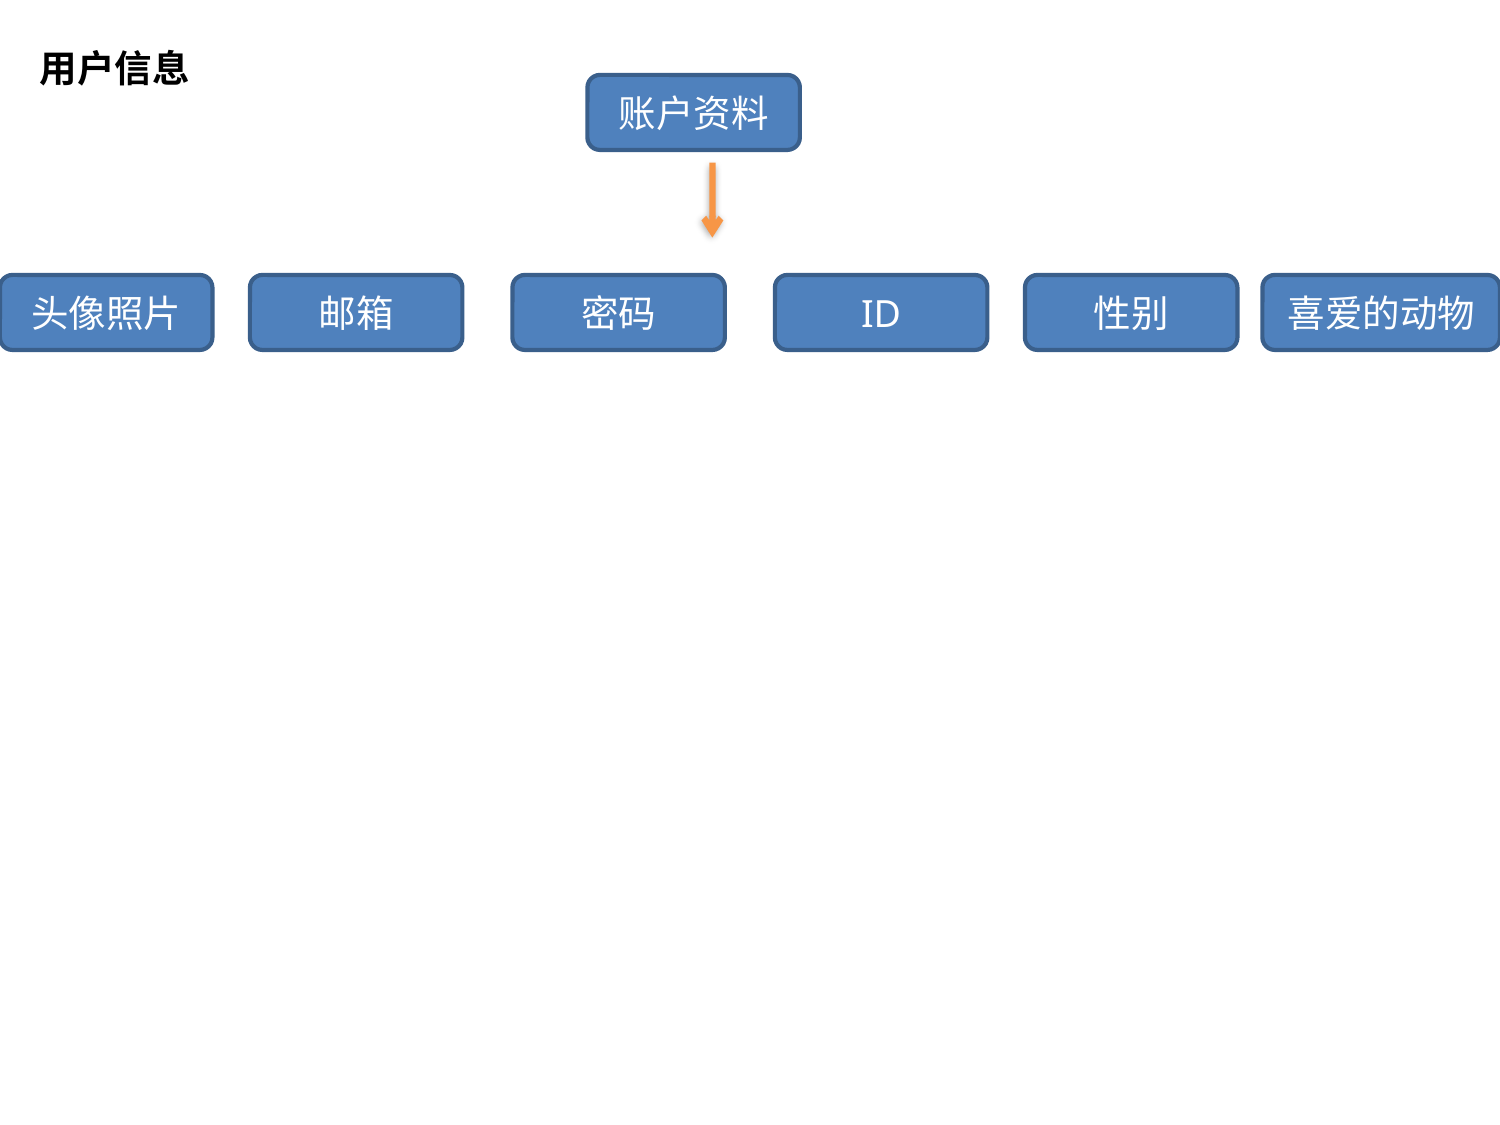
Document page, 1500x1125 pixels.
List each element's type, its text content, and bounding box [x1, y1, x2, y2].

text_box 密码 [510, 272, 727, 353]
text_box 喜爱的动物 [1260, 272, 1500, 353]
text_box 账户资料 [585, 72, 802, 153]
text_box 头像照片 [0, 272, 215, 353]
text_box 用户信息 [24, 37, 250, 98]
text_box 性别 [1022, 272, 1240, 353]
text_box ID [772, 272, 990, 353]
text_box 邮箱 [247, 272, 465, 353]
